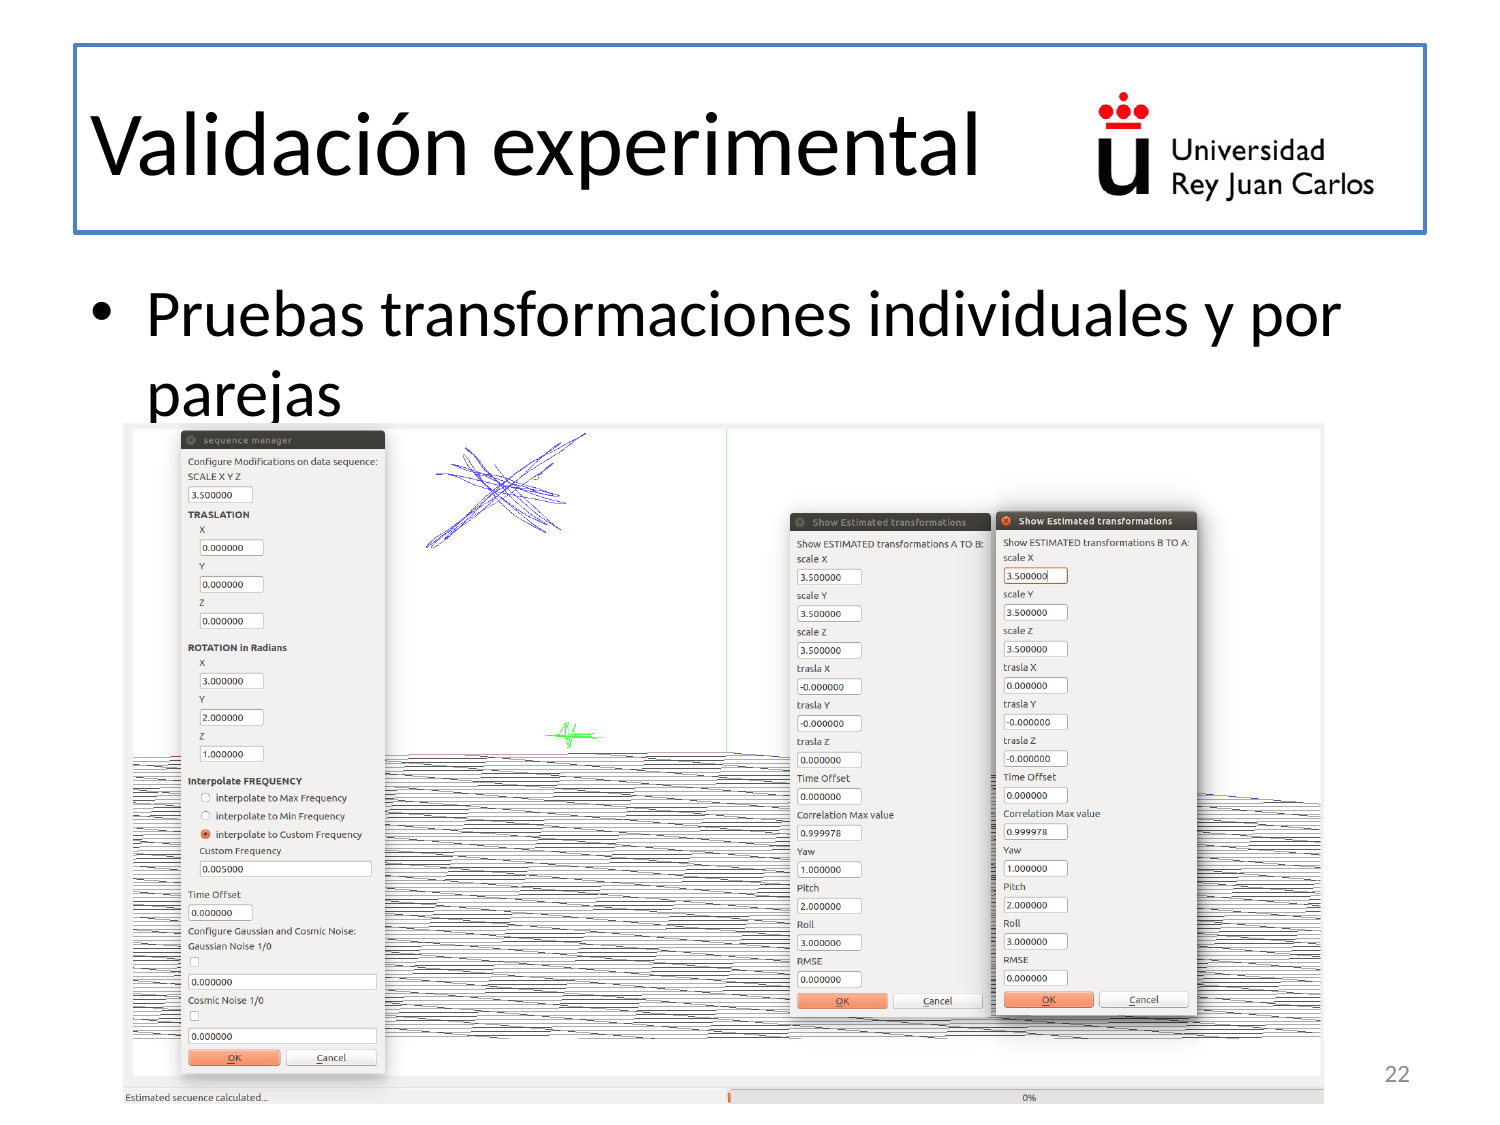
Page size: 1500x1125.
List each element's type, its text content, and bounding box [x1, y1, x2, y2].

list Pruebas transformaciones individuales y por parejas [75, 262, 1471, 1005]
picture [123, 423, 1324, 1105]
picture [1092, 89, 1377, 204]
slide_number 22 [1329, 1042, 1425, 1103]
title Validación experimental [73, 43, 1427, 235]
